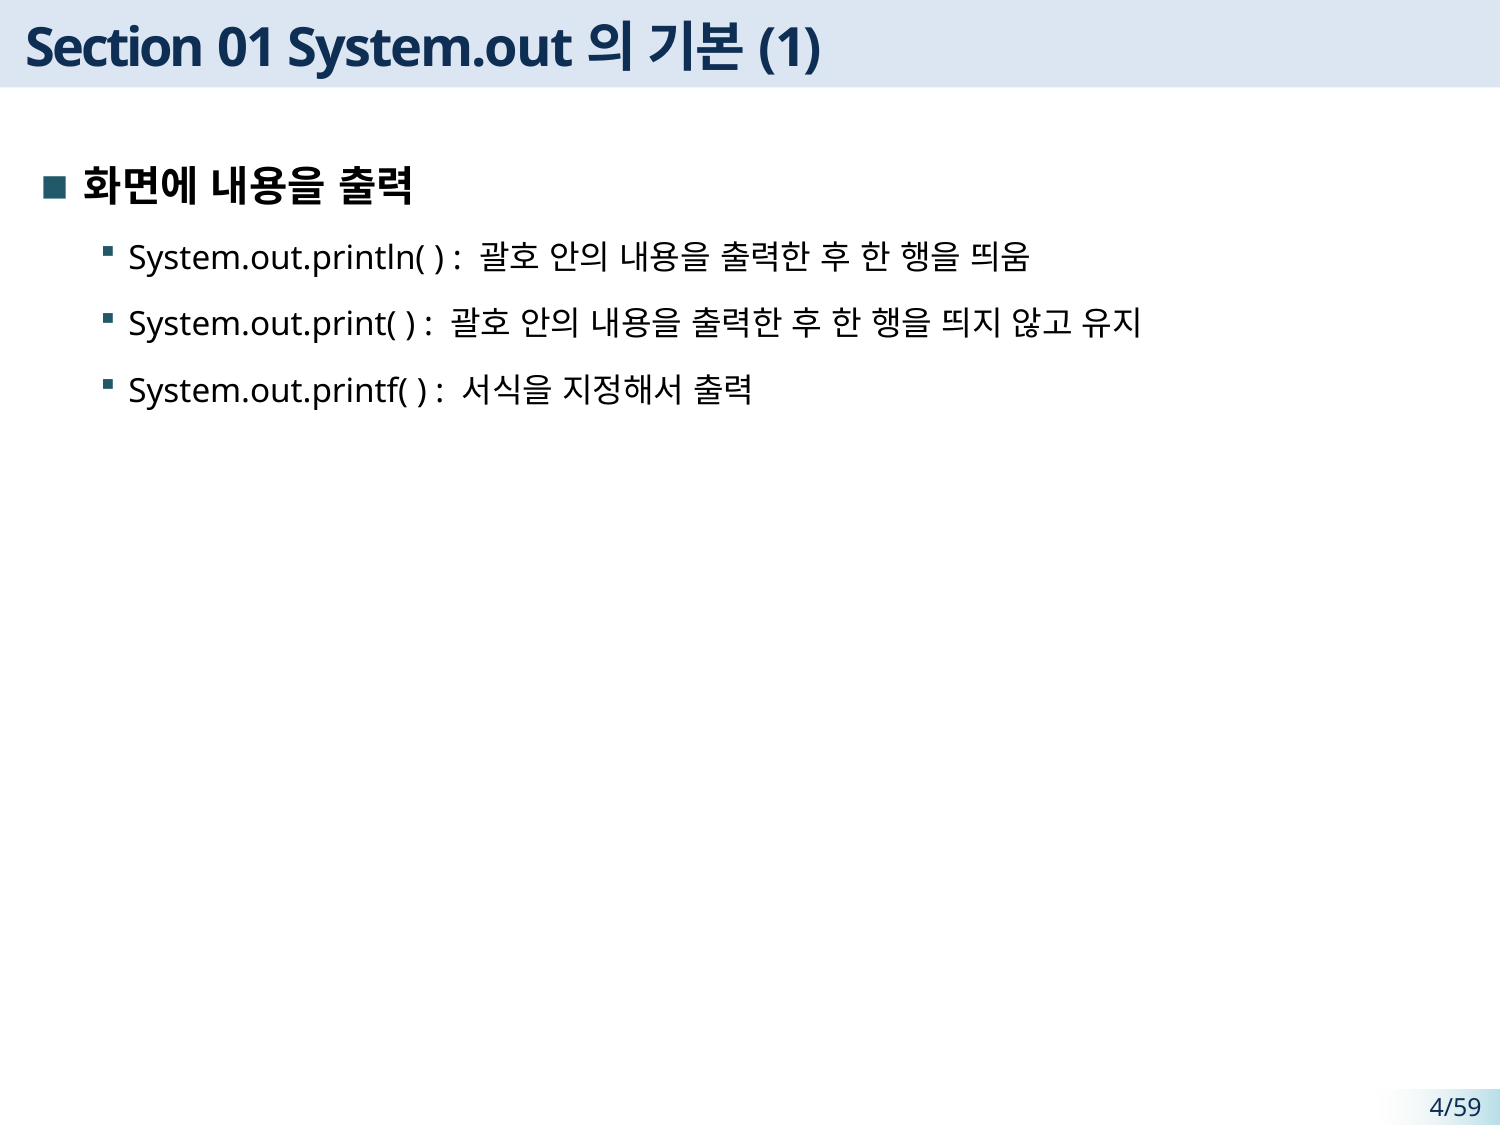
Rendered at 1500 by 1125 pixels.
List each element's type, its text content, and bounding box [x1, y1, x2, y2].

title Section 01 System.out의 기본(1) [10, 5, 1288, 84]
list 화면에 내용을 출력 System.out.println( ) : 괄호 안의 내용을 출력한 후 한 행을 띄움 System.out.print( ) : 괄호 안의 내용을 출력한 후 한 행을 띄지 않고 유지 System.out.printf( ) : 서식을 지정해서 출력 [10, 126, 1481, 1057]
